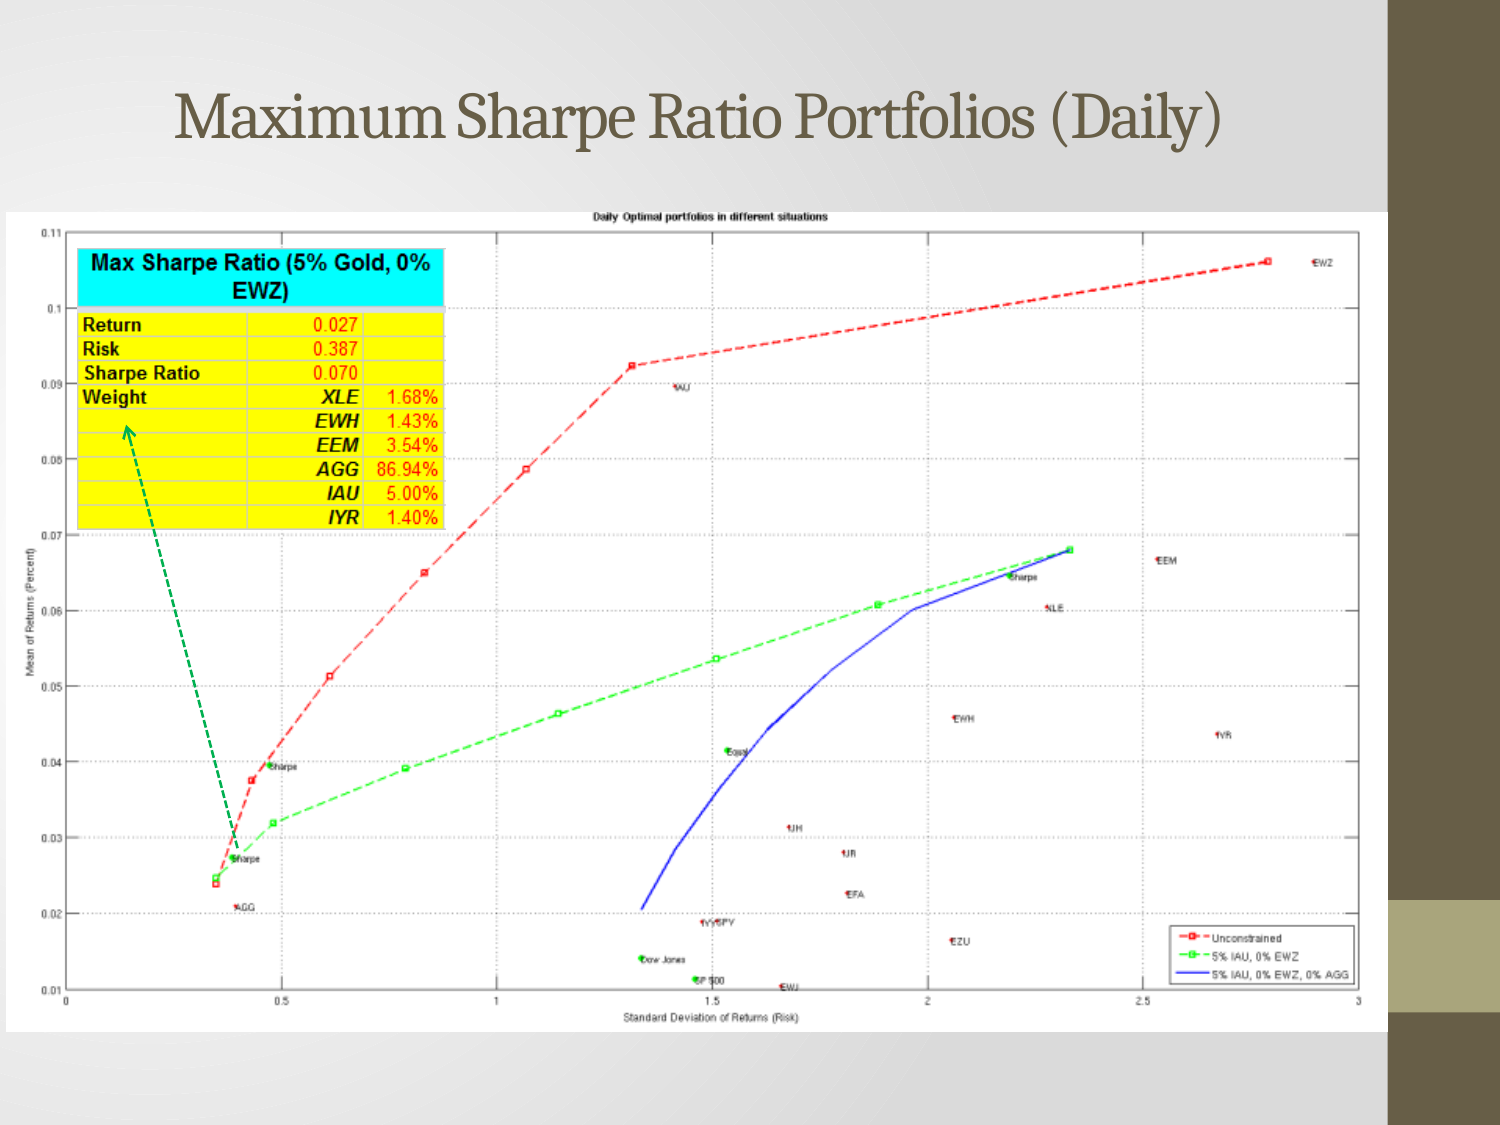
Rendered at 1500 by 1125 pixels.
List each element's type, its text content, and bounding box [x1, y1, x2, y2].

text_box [125, 424, 238, 849]
title Maximum Sharpe Ratio Portfolios (Daily) [75, 45, 1325, 178]
picture [5, 212, 1388, 1032]
